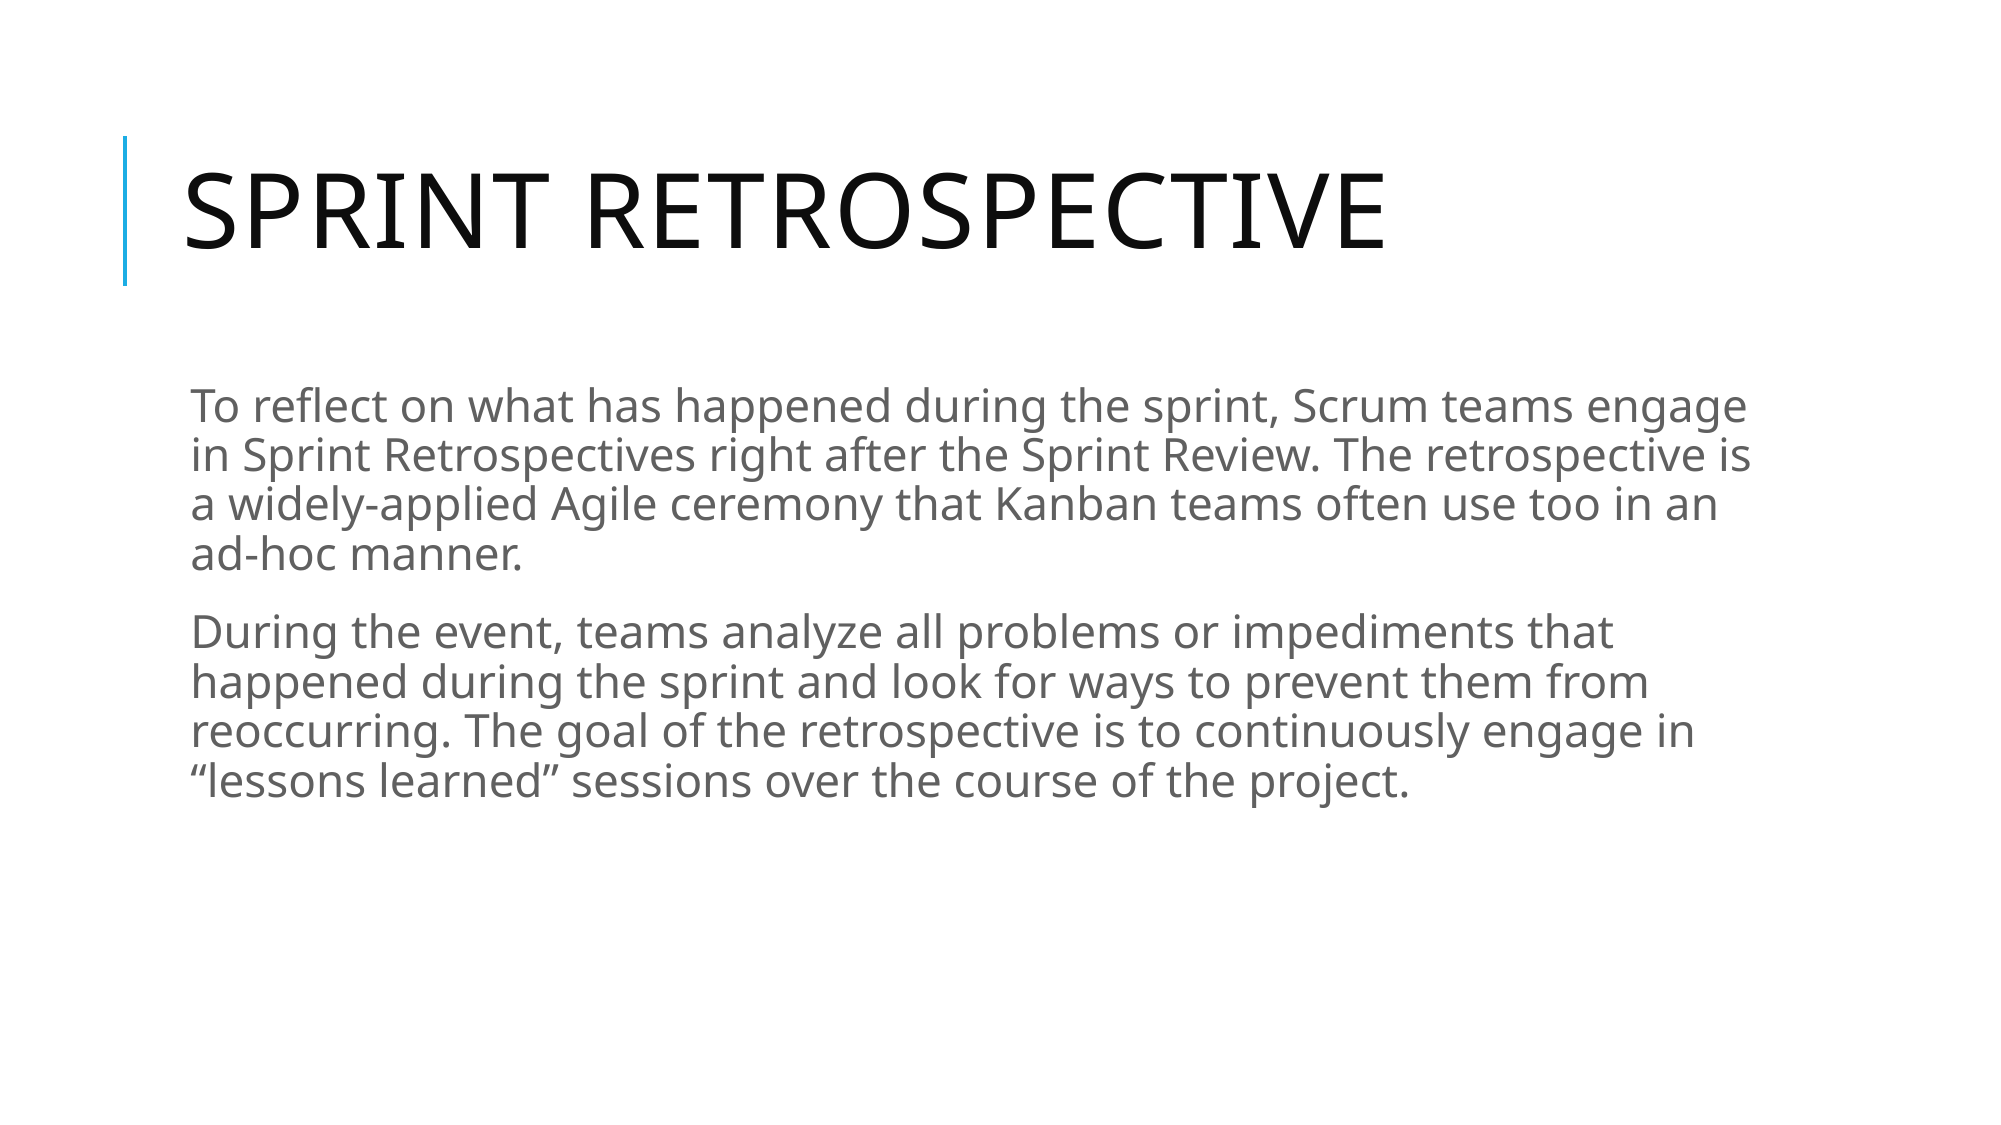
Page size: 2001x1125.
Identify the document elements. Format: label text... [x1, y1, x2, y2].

title Sprint retrospective [168, 96, 1763, 342]
list To reflect on what has happened during the sprint, Scrum teams engage in Sprint Retrospectives right after the Sprint Review. The retrospective is a widely-applied Agile ceremony that Kanban teams often use too in an ad-hoc manner. During the event, teams analyze all problems or impediments that happened during the sprint and look for ways to prevent them from reoccurring. The goal of the retrospective is to continuously engage in “lessons learned” sessions over the course of the project. [168, 375, 1763, 1035]
